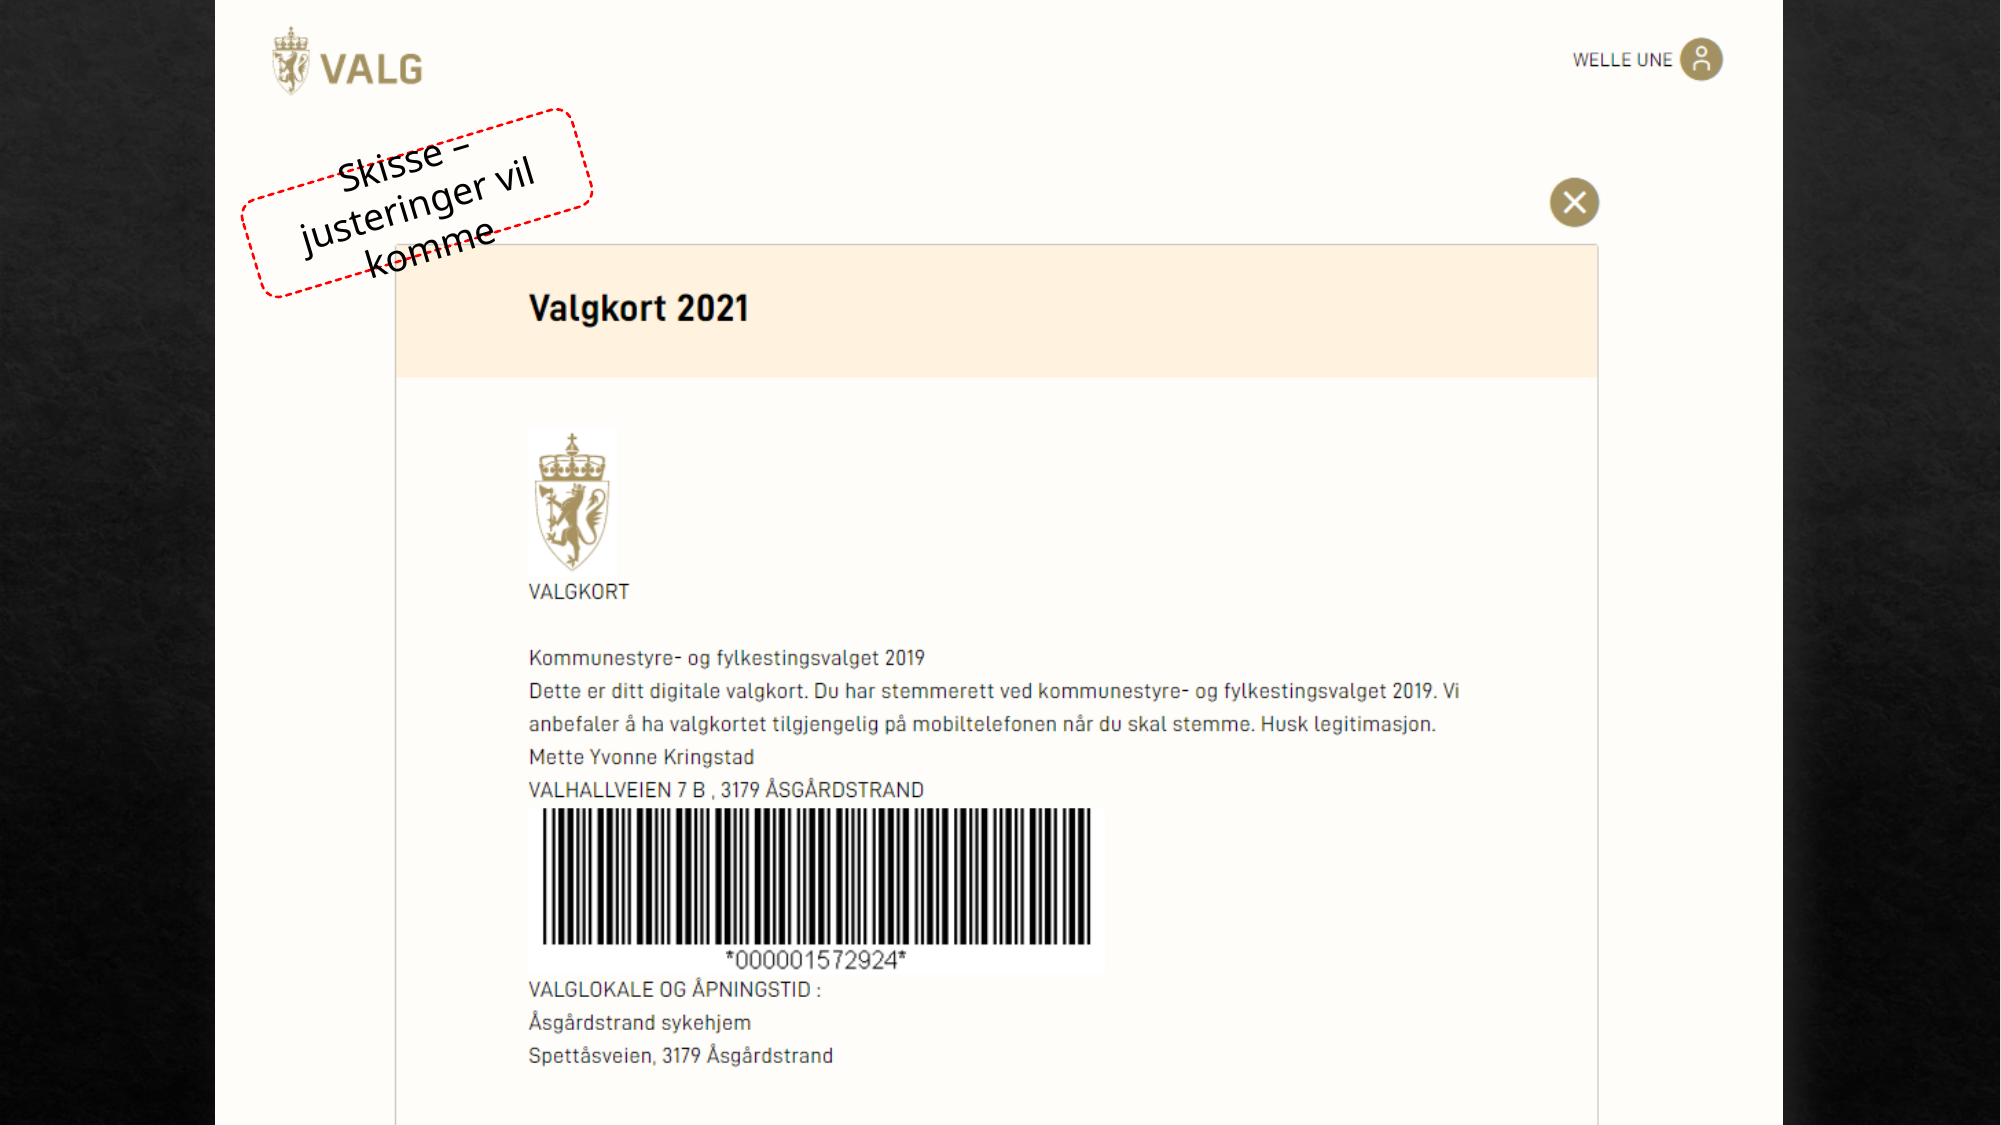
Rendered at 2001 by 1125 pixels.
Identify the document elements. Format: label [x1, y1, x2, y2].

picture [215, 0, 1783, 1125]
